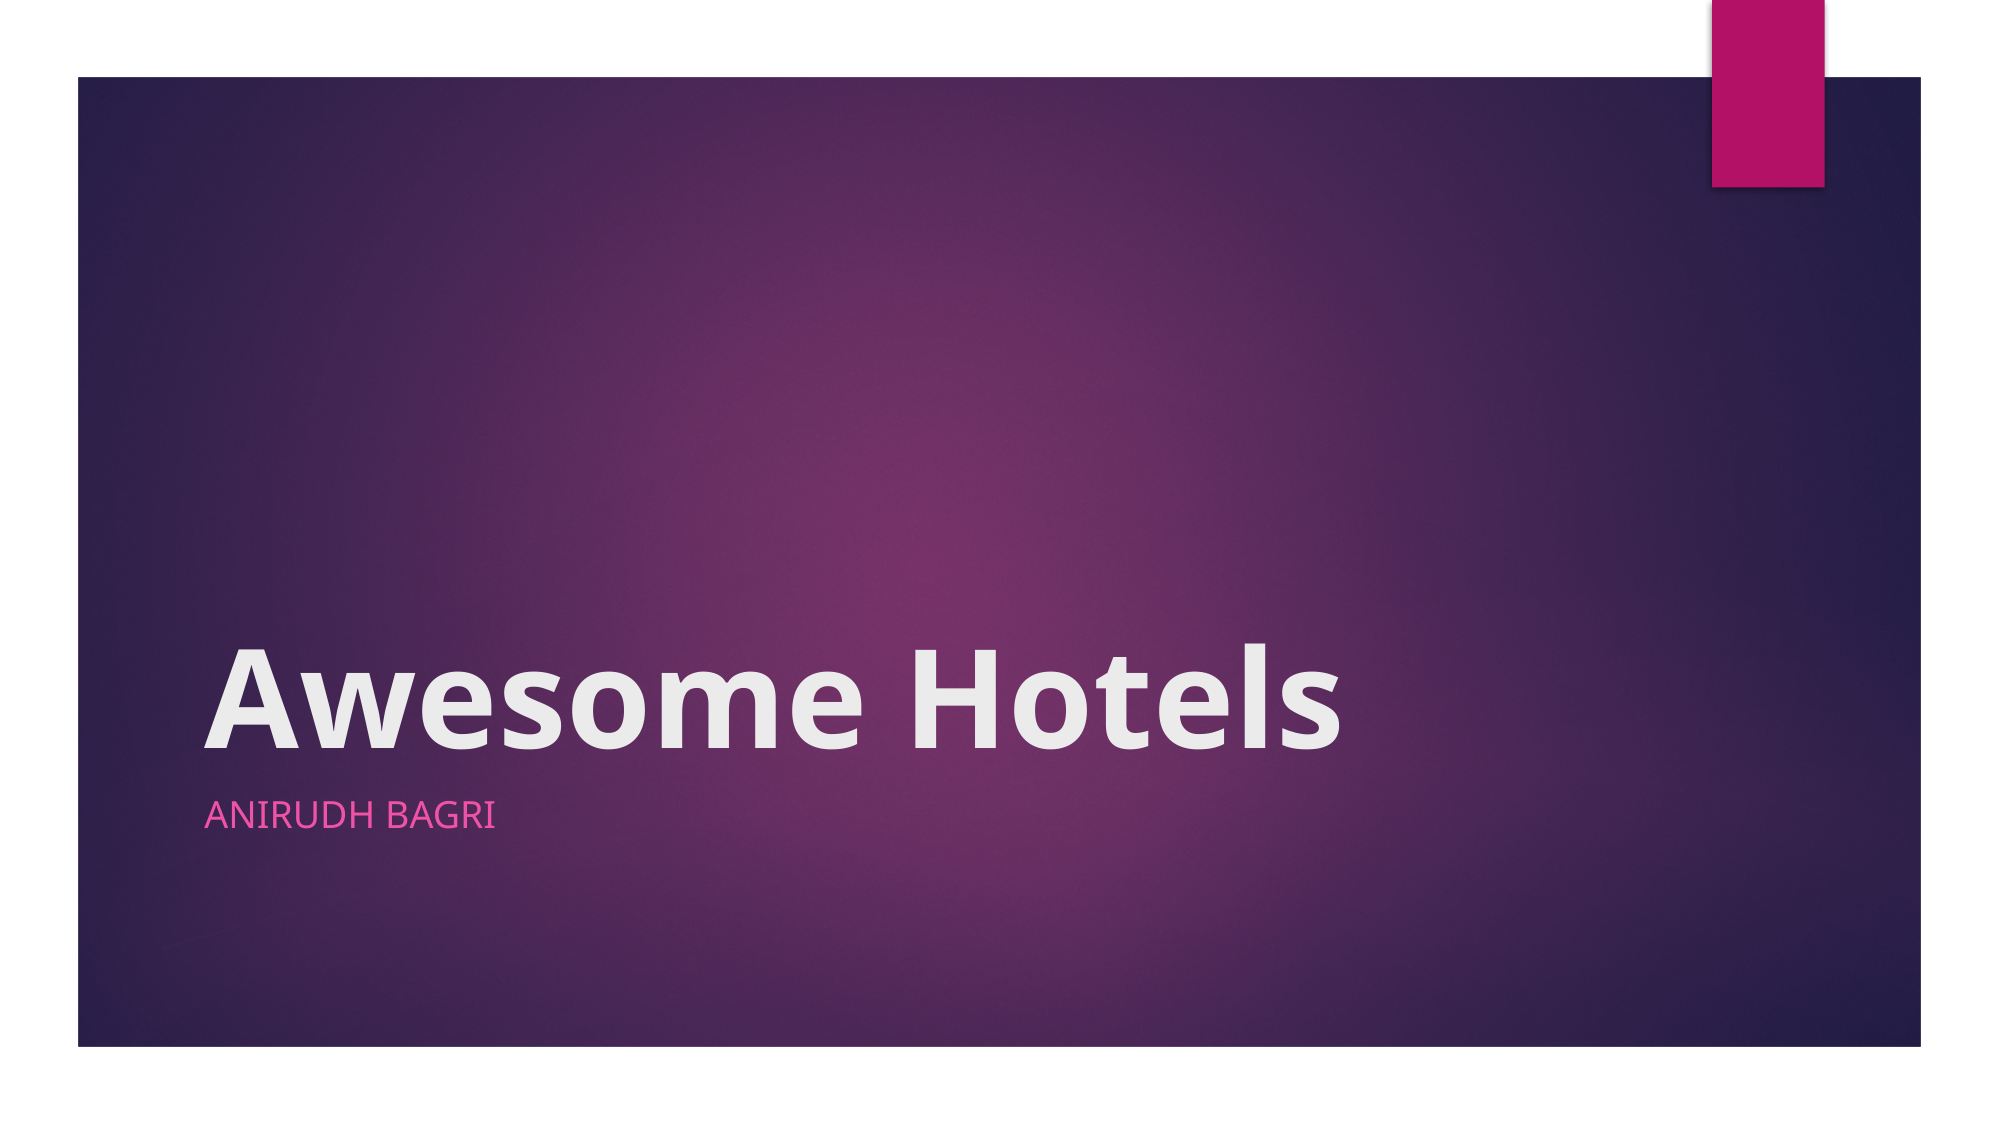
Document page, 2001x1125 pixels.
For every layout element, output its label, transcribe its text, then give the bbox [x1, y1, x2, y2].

subtitle Anirudh Bagri [189, 783, 1638, 925]
title Awesome Hotels [189, 597, 1638, 783]
